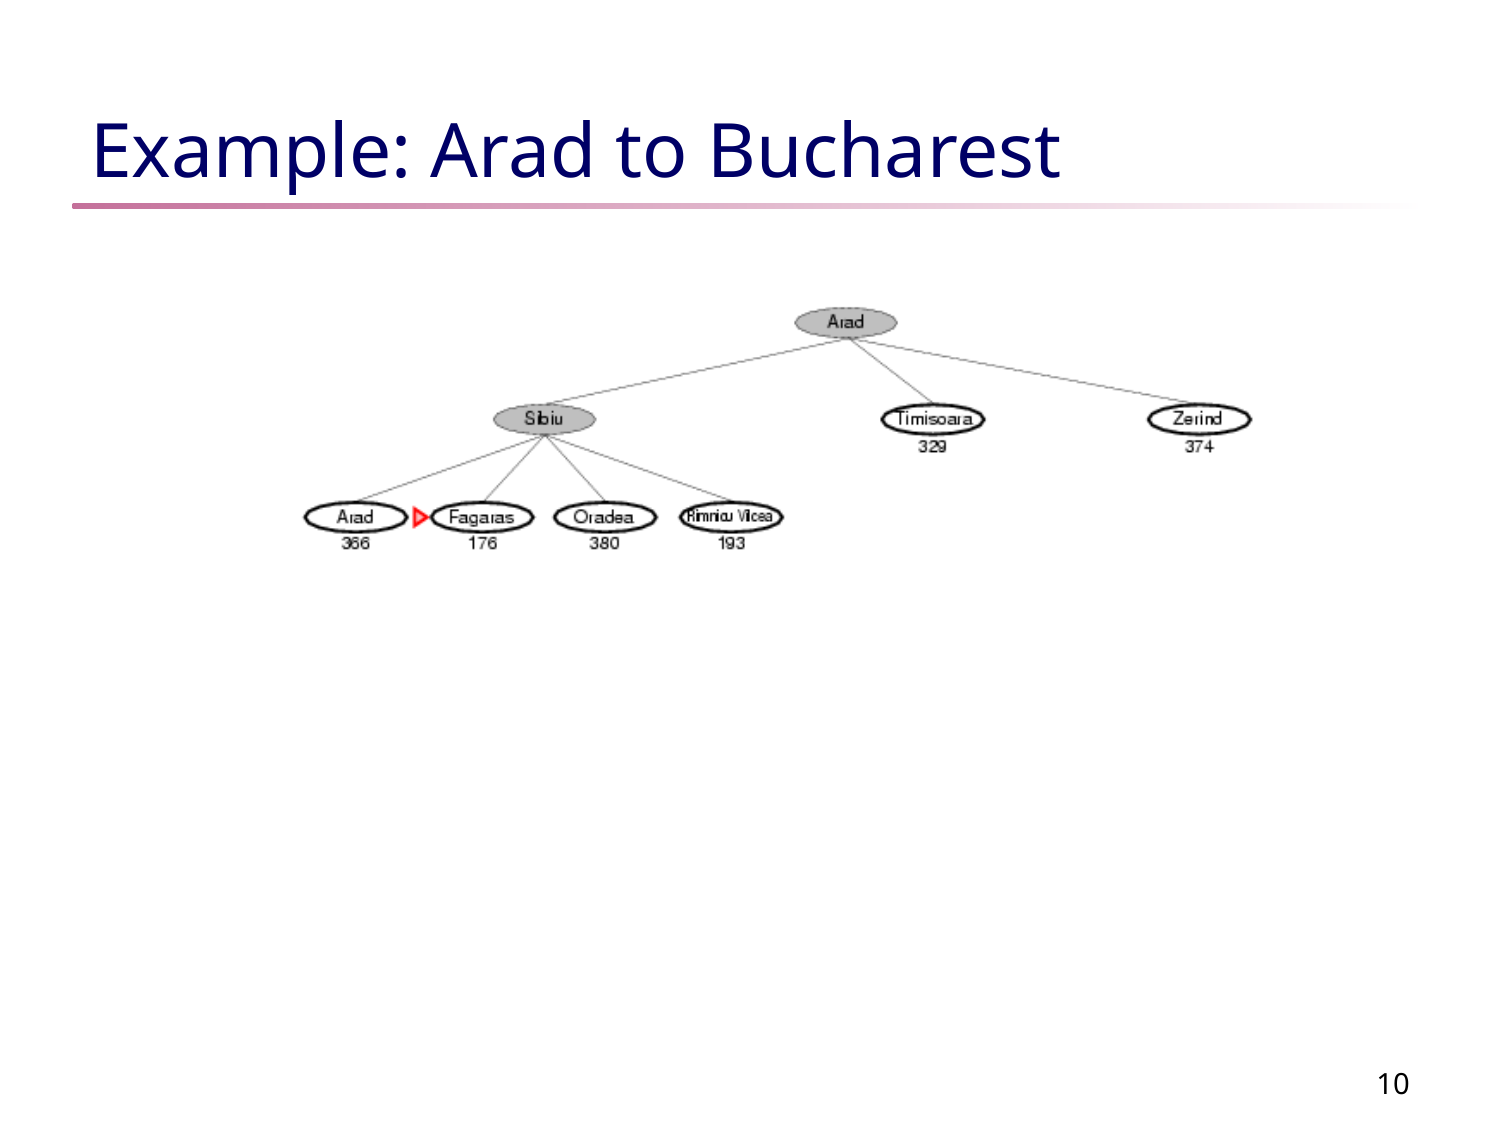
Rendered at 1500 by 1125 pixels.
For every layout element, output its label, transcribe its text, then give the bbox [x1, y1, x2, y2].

picture [287, 299, 1276, 660]
slide_number 10 [1112, 1037, 1426, 1113]
title Example: Arad to Bucharest [75, 12, 1468, 200]
